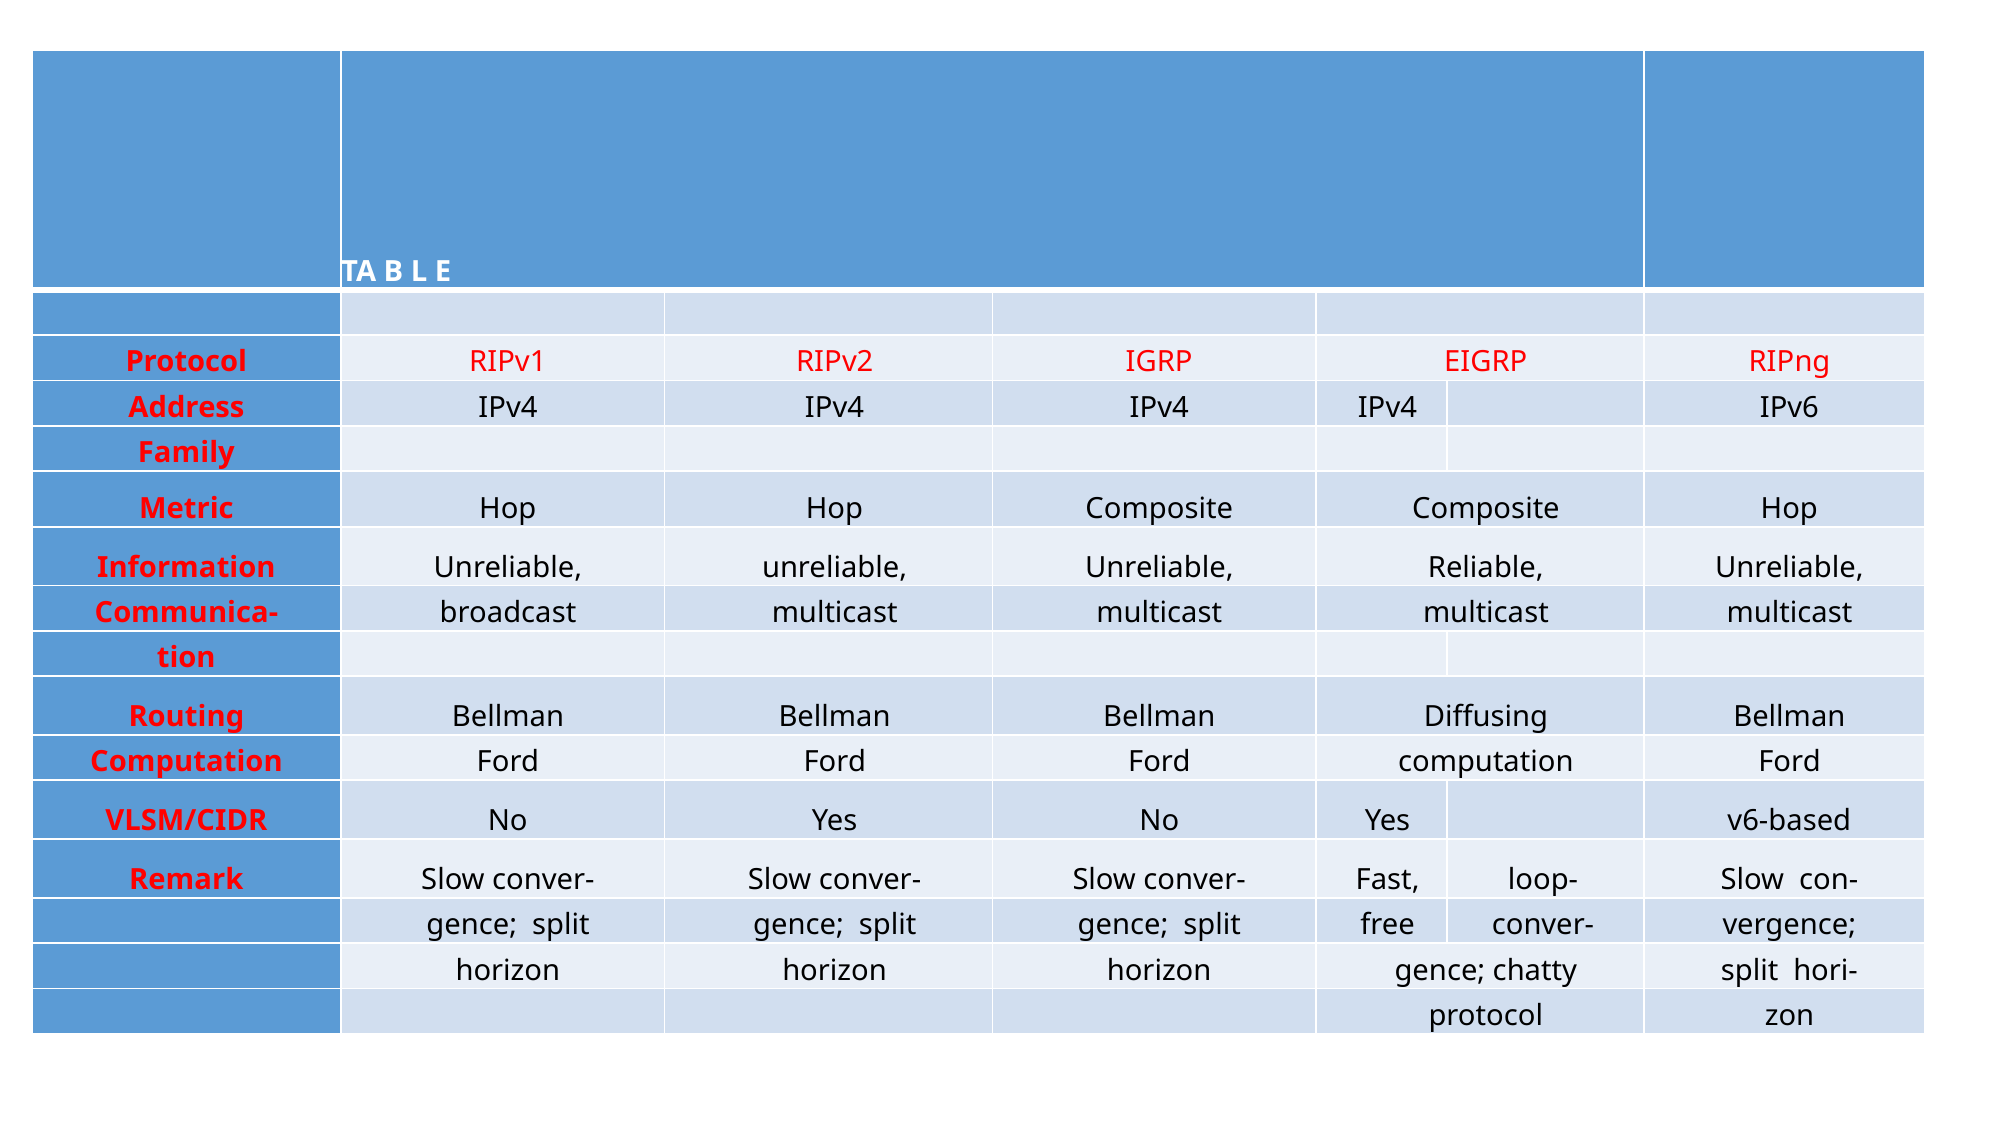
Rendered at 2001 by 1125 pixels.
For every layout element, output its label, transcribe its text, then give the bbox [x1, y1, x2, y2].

table_cell Bellman [1645, 677, 1924, 734]
table_cell multicast [993, 586, 1315, 630]
table_cell IPv4 [993, 381, 1315, 425]
table_cell [1448, 381, 1643, 425]
table_cell free [1317, 899, 1446, 942]
table_cell [1645, 632, 1924, 675]
table_cell Metric [33, 472, 340, 526]
table_cell Hop [665, 472, 992, 526]
table_cell multicast [1317, 586, 1643, 630]
table_cell [1645, 293, 1924, 334]
table_cell Hop [342, 472, 664, 526]
table_cell [665, 293, 992, 334]
table_cell Address [33, 381, 340, 425]
table_cell [342, 632, 664, 675]
table_cell split hori- [1645, 944, 1924, 988]
table_cell Diffusing [1317, 677, 1643, 734]
table_cell IPv4 [1317, 381, 1446, 425]
table_cell Remark [33, 840, 340, 897]
table_cell Bellman [665, 677, 992, 734]
table_cell EIGRP [1317, 336, 1643, 380]
table_cell [33, 944, 340, 988]
table_cell Yes [1317, 781, 1446, 838]
table_cell IPv4 [665, 381, 992, 425]
table_cell Slow conver- [665, 840, 992, 897]
table_cell Hop [1645, 472, 1924, 526]
table_cell gence; split [993, 899, 1315, 942]
table_cell Computation [33, 736, 340, 779]
table_cell horizon [342, 944, 664, 988]
table_cell gence; split [342, 899, 664, 942]
table_cell Ford [993, 736, 1315, 779]
table_cell multicast [665, 586, 992, 630]
table_cell Protocol [33, 336, 340, 380]
table_cell VLSM/CIDR [33, 781, 340, 838]
table_cell [1317, 632, 1446, 675]
table_cell No [342, 781, 664, 838]
table_cell Unreliable, [1645, 528, 1924, 585]
table_cell horizon [665, 944, 992, 988]
table_cell gence; chatty [1317, 944, 1643, 988]
table_cell Yes [665, 781, 992, 838]
table_cell tion [33, 632, 340, 675]
table_cell [993, 632, 1315, 675]
table_cell [1448, 632, 1643, 675]
table_cell [33, 293, 340, 334]
table_cell zon [1645, 989, 1924, 1033]
table_cell Slow conver- [342, 840, 664, 897]
table_cell Ford [665, 736, 992, 779]
table_header [1645, 51, 1924, 287]
table_cell RIPv1 [342, 336, 664, 380]
table_cell Slow con- [1645, 840, 1924, 897]
table_cell [1448, 781, 1643, 838]
table_cell [342, 293, 664, 334]
table_cell [1317, 427, 1446, 470]
table_cell IGRP [993, 336, 1315, 380]
table_cell Routing [33, 677, 340, 734]
table_cell Information [33, 528, 340, 585]
table_cell loop- [1448, 840, 1643, 897]
table_cell [993, 989, 1315, 1033]
table_cell [993, 293, 1315, 334]
table_cell Reliable, [1317, 528, 1643, 585]
table_cell RIPv2 [665, 336, 992, 380]
table_cell v6-based [1645, 781, 1924, 838]
table_cell conver- [1448, 899, 1643, 942]
table_cell No [993, 781, 1315, 838]
table_cell protocol [1317, 989, 1643, 1033]
table_cell [1448, 427, 1643, 470]
table_cell Unreliable, [993, 528, 1315, 585]
table_cell Slow conver- [993, 840, 1315, 897]
table_cell broadcast [342, 586, 664, 630]
table_cell [1645, 427, 1924, 470]
table_cell IPv6 [1645, 381, 1924, 425]
table_cell vergence; [1645, 899, 1924, 942]
table_header TA B L E [342, 51, 1643, 287]
table_cell [665, 427, 992, 470]
table_cell [342, 989, 664, 1033]
table_cell computation [1317, 736, 1643, 779]
table_cell [665, 989, 992, 1033]
table_cell horizon [993, 944, 1315, 988]
table_cell Composite [993, 472, 1315, 526]
table_cell [342, 427, 664, 470]
table_header [33, 51, 340, 287]
table_cell [33, 899, 340, 942]
table_cell RIPng [1645, 336, 1924, 380]
table_cell Ford [1645, 736, 1924, 779]
table_cell [1317, 293, 1643, 334]
table_cell Unreliable, [342, 528, 664, 585]
table_cell Communica- [33, 586, 340, 630]
table_cell Composite [1317, 472, 1643, 526]
table_cell Bellman [993, 677, 1315, 734]
table_cell unreliable, [665, 528, 992, 585]
table_cell [993, 427, 1315, 470]
table_cell Family [33, 427, 340, 470]
table_cell [665, 632, 992, 675]
table_cell Bellman [342, 677, 664, 734]
table_cell IPv4 [342, 381, 664, 425]
table_cell multicast [1645, 586, 1924, 630]
table_cell Fast, [1317, 840, 1446, 897]
table_cell gence; split [665, 899, 992, 942]
table_cell [33, 989, 340, 1033]
table_cell Ford [342, 736, 664, 779]
